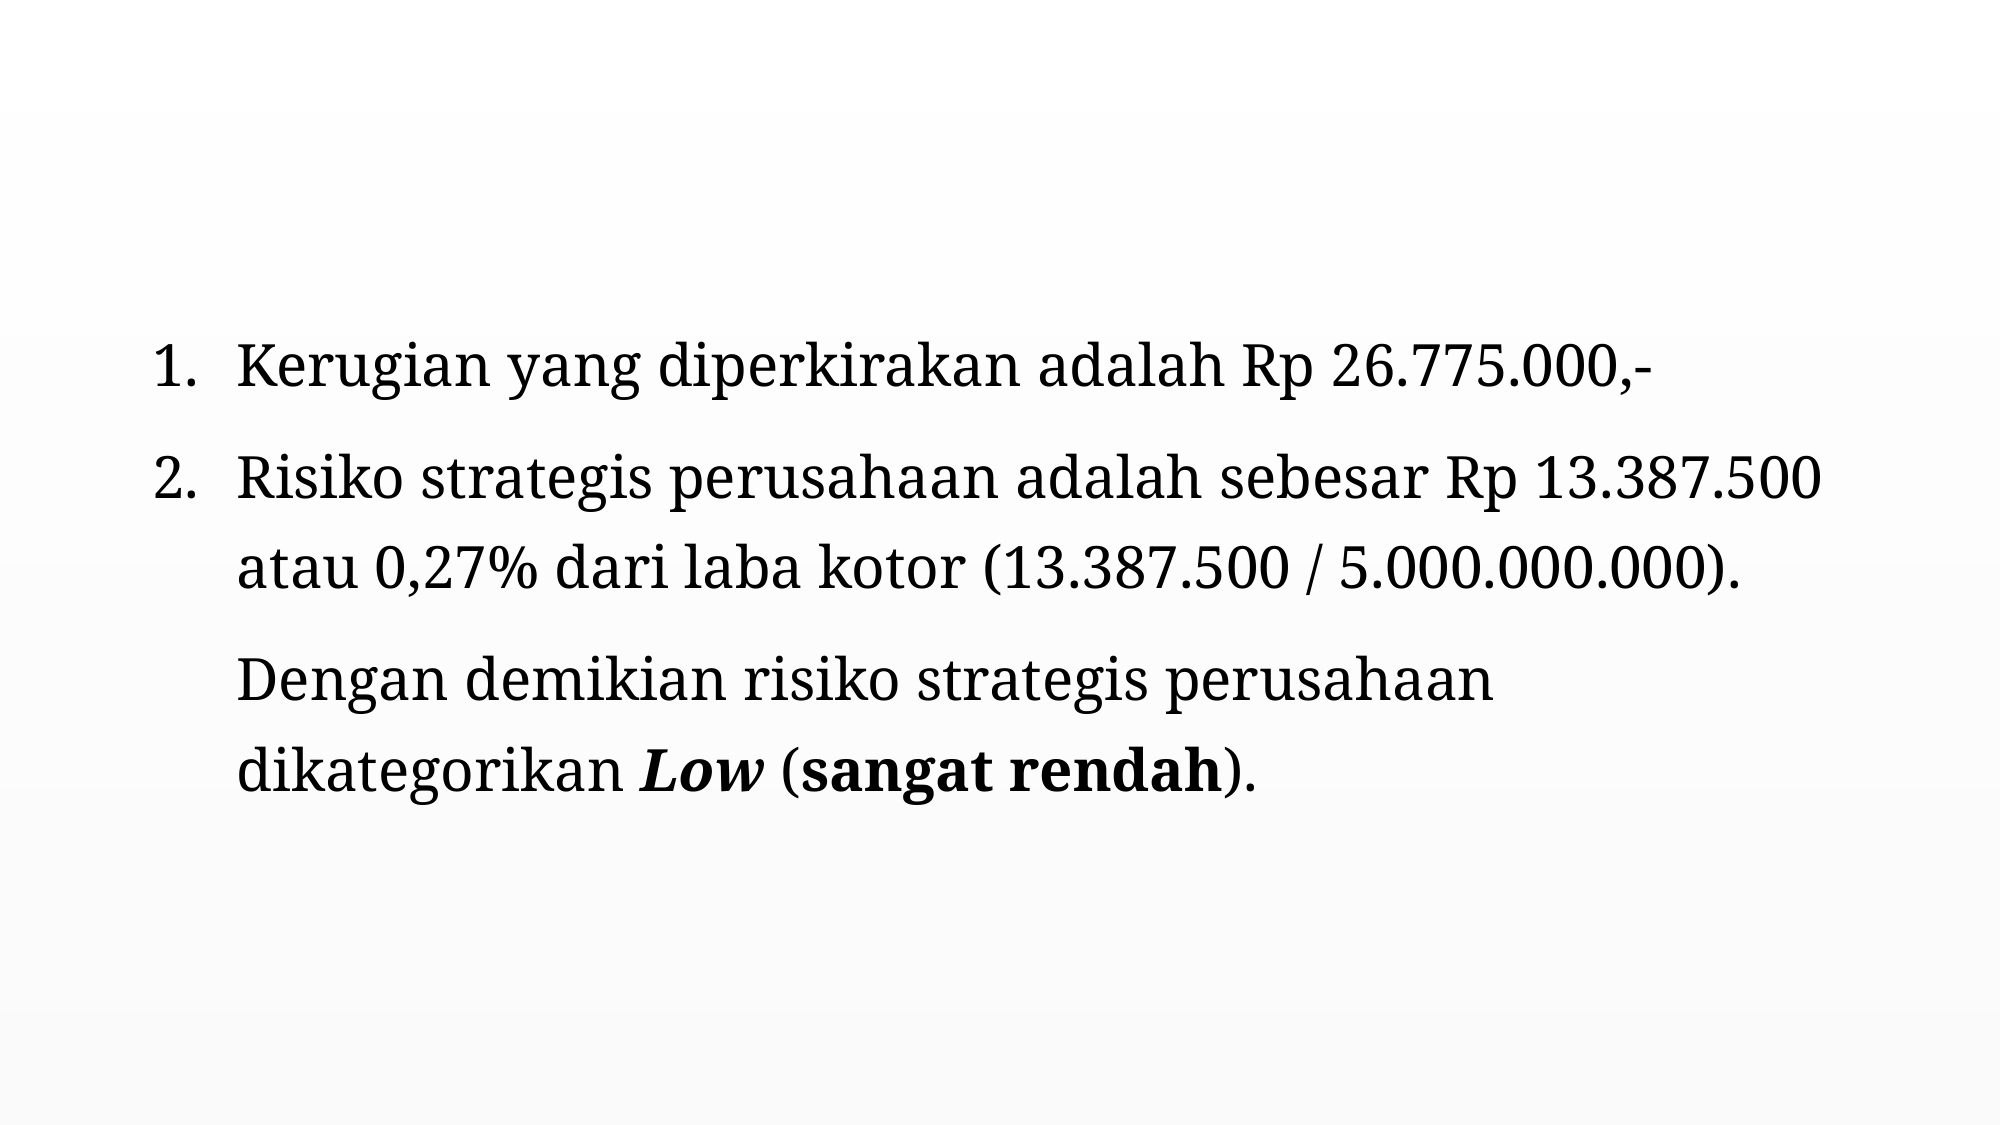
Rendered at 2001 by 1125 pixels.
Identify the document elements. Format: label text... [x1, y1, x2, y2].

list Kerugian yang diperkirakan adalah Rp 26.775.000,- Risiko strategis perusahaan adalah sebesar Rp 13.387.500 atau 0,27% dari laba kotor (13.387.500 / 5.000.000.000). Dengan demikian risiko strategis perusahaan dikategorikan Low (sangat rendah). [137, 299, 1863, 1014]
